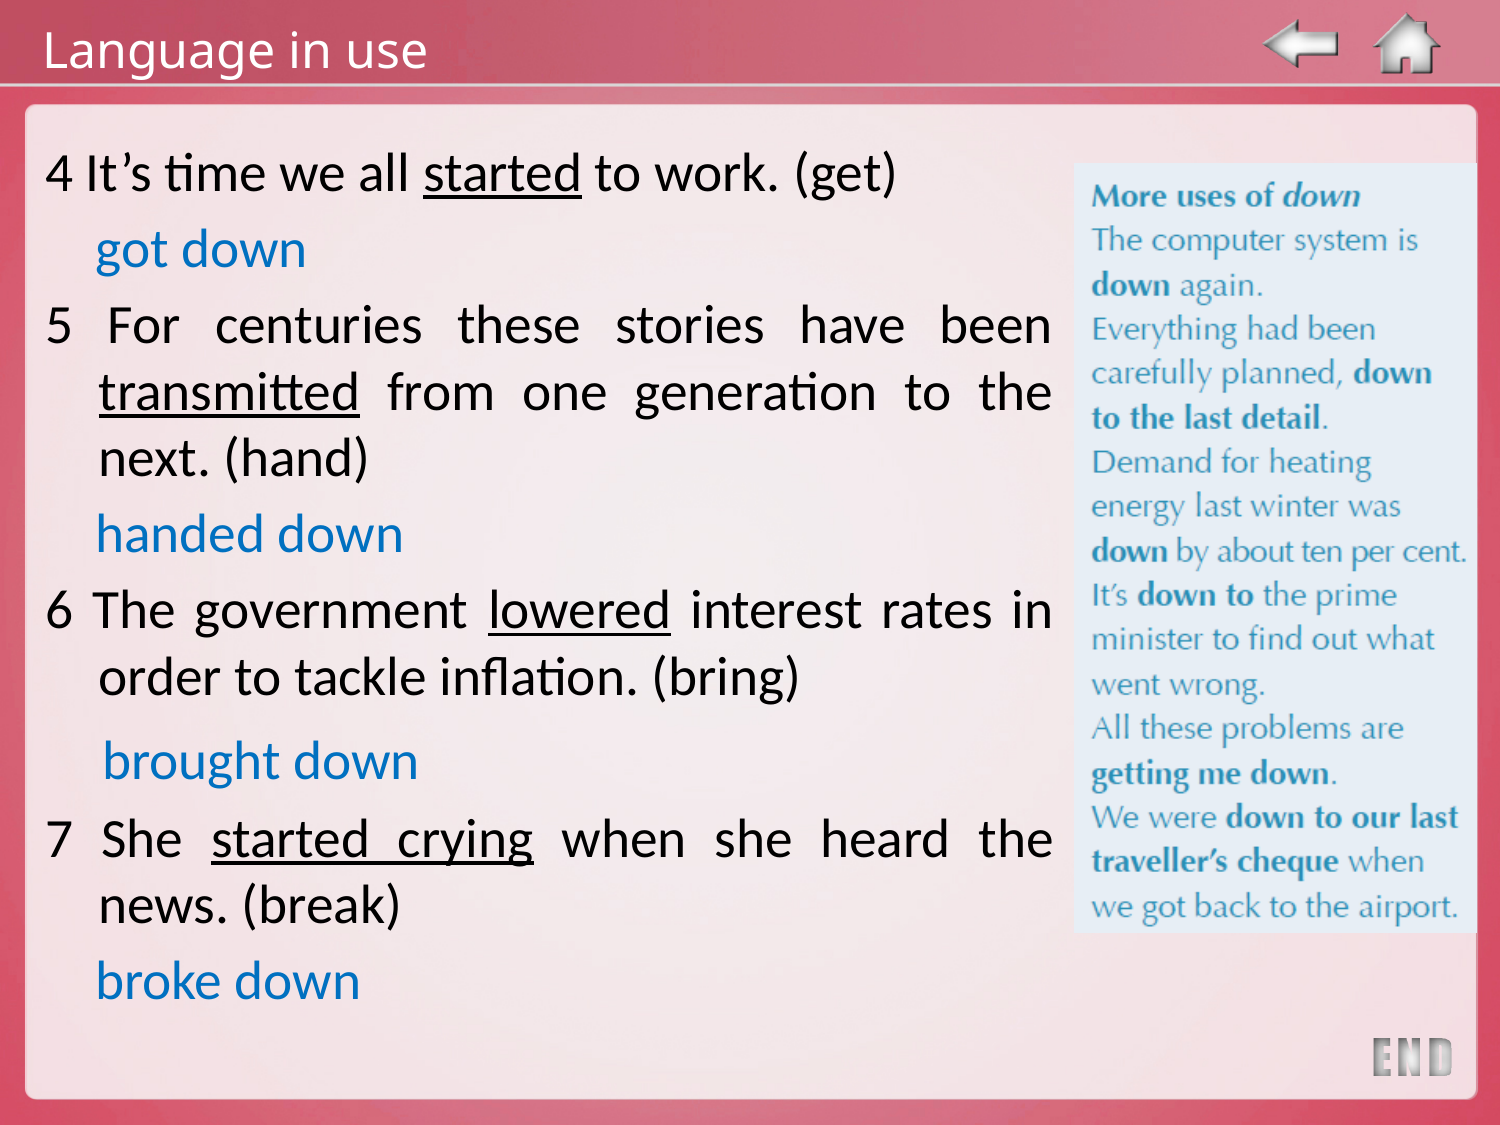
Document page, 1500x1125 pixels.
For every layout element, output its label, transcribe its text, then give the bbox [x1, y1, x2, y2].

list 4 It’s time we all started to work. (get) got down 5 For centuries these stories have been transmitted from one generation to the next. (hand) handed down 6 The government lowered interest rates in order to tackle inflation. (bring) brought down 7 She started crying when she heard the news. (break) broke down [30, 128, 1069, 1098]
text_box Language in use [27, 11, 582, 87]
picture [0, 0, 1500, 1125]
